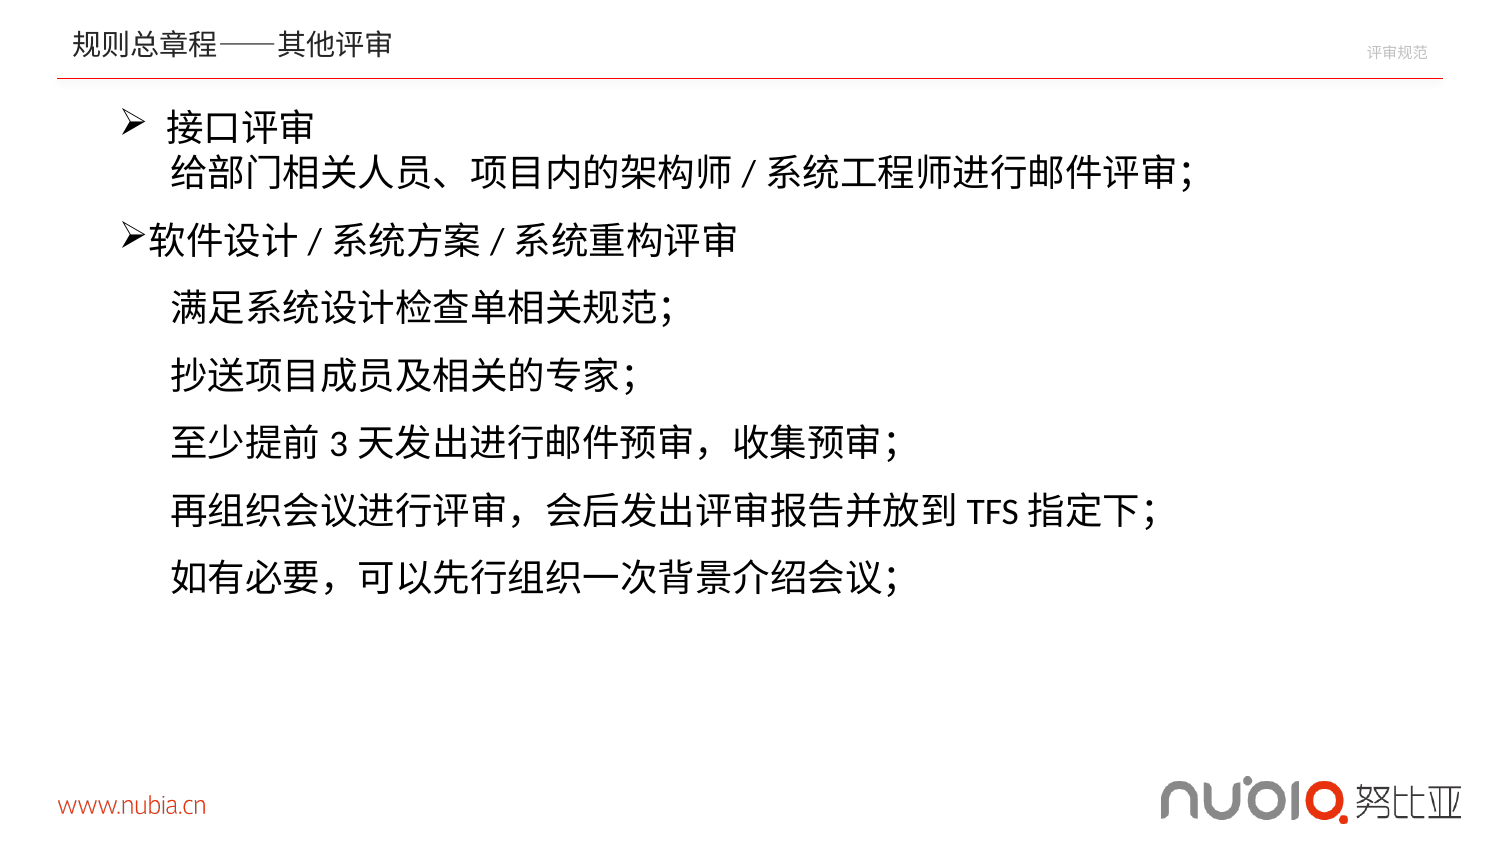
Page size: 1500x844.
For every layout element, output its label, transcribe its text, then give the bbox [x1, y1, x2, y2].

text_box 接口评审 给部门相关人员、项目内的架构师/系统工程师进行邮件评审； 软件设计/系统方案/系统重构评审 满足系统设计检查单相关规范； 抄送项目成员及相关的专家； 至少提前3天发出进行邮件预审，收集预审； 再组织会议进行评审，会后发出评审报告并放到TFS指定下； 如有必要，可以先行组织一次背景介绍会议； [103, 96, 1425, 737]
subtitle 评审规范 [848, 35, 1443, 69]
picture [56, 793, 206, 819]
text_box 规则总章程——其他评审 [57, 21, 714, 67]
picture [1160, 776, 1462, 824]
